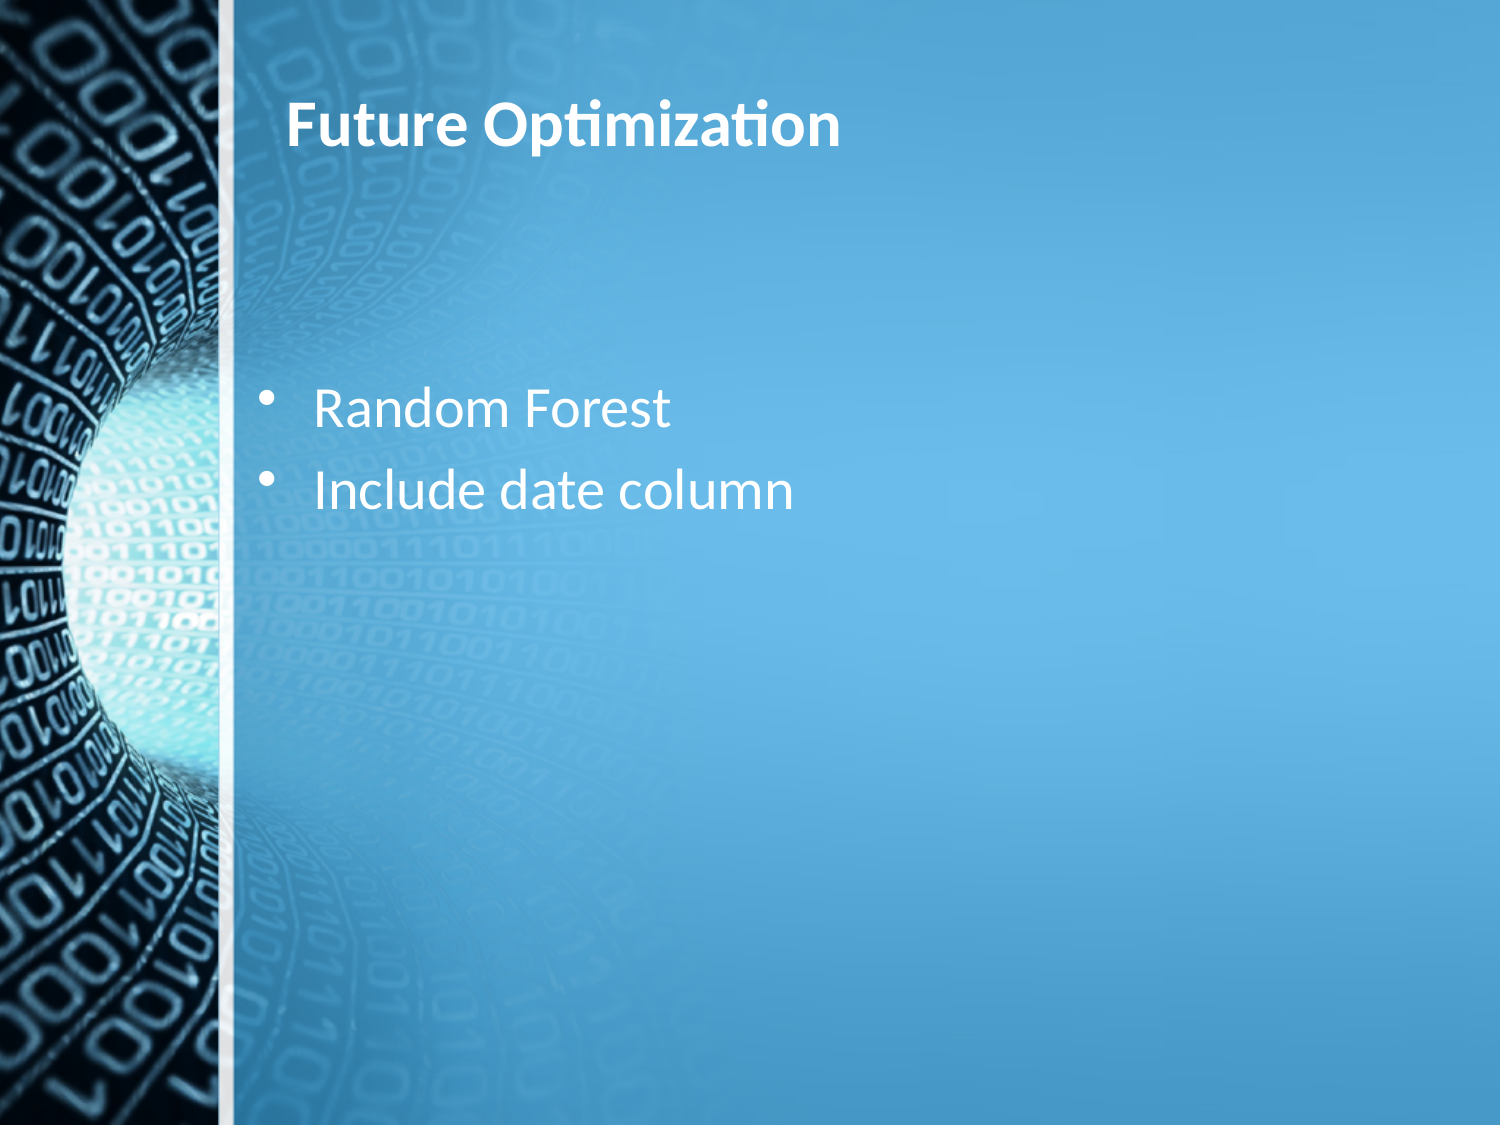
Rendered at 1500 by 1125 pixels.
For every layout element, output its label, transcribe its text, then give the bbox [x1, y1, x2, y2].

picture [0, 0, 1500, 1125]
title Future Optimization [271, 77, 1442, 162]
list Random Forest Include date column [241, 361, 1471, 1125]
